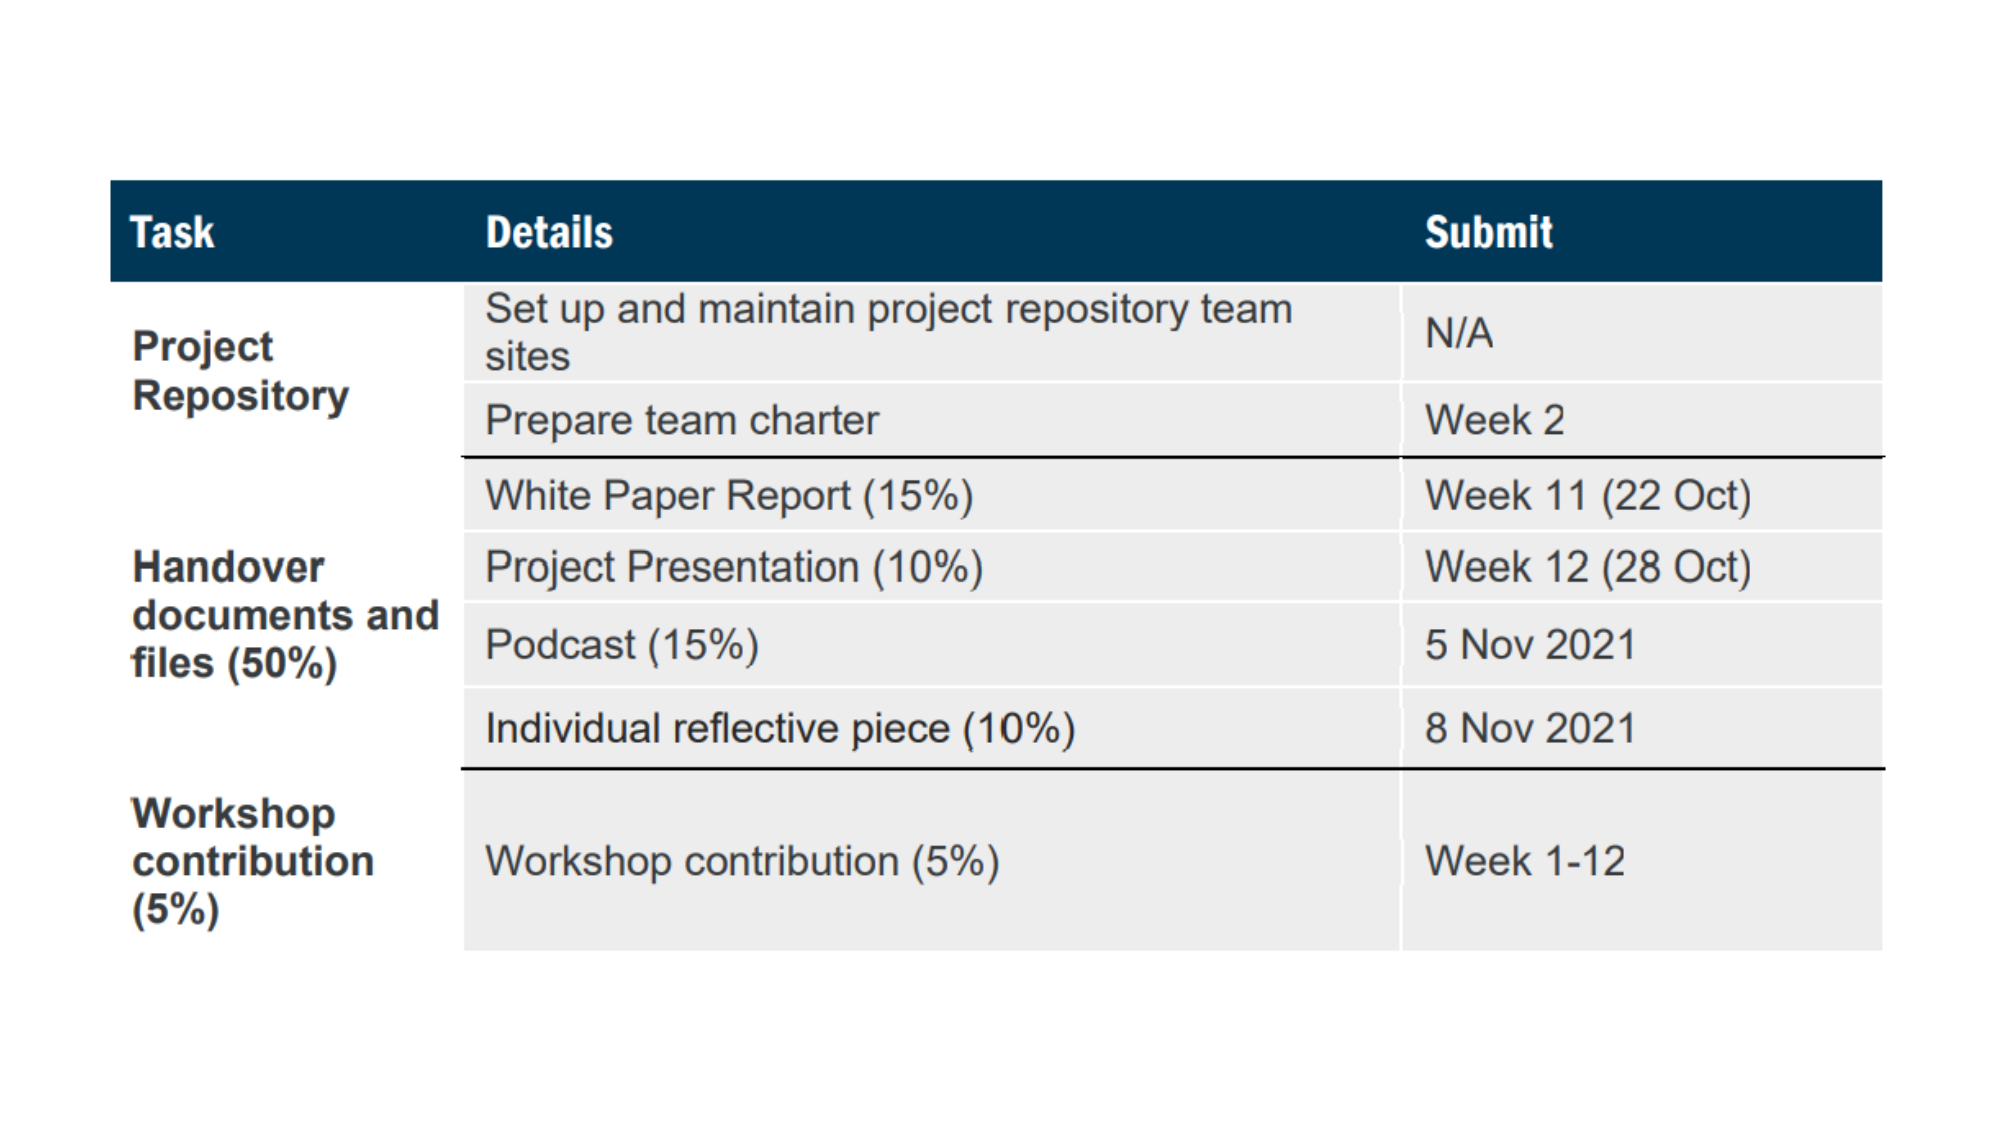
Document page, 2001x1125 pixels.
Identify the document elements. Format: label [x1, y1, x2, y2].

picture [83, 133, 1917, 992]
